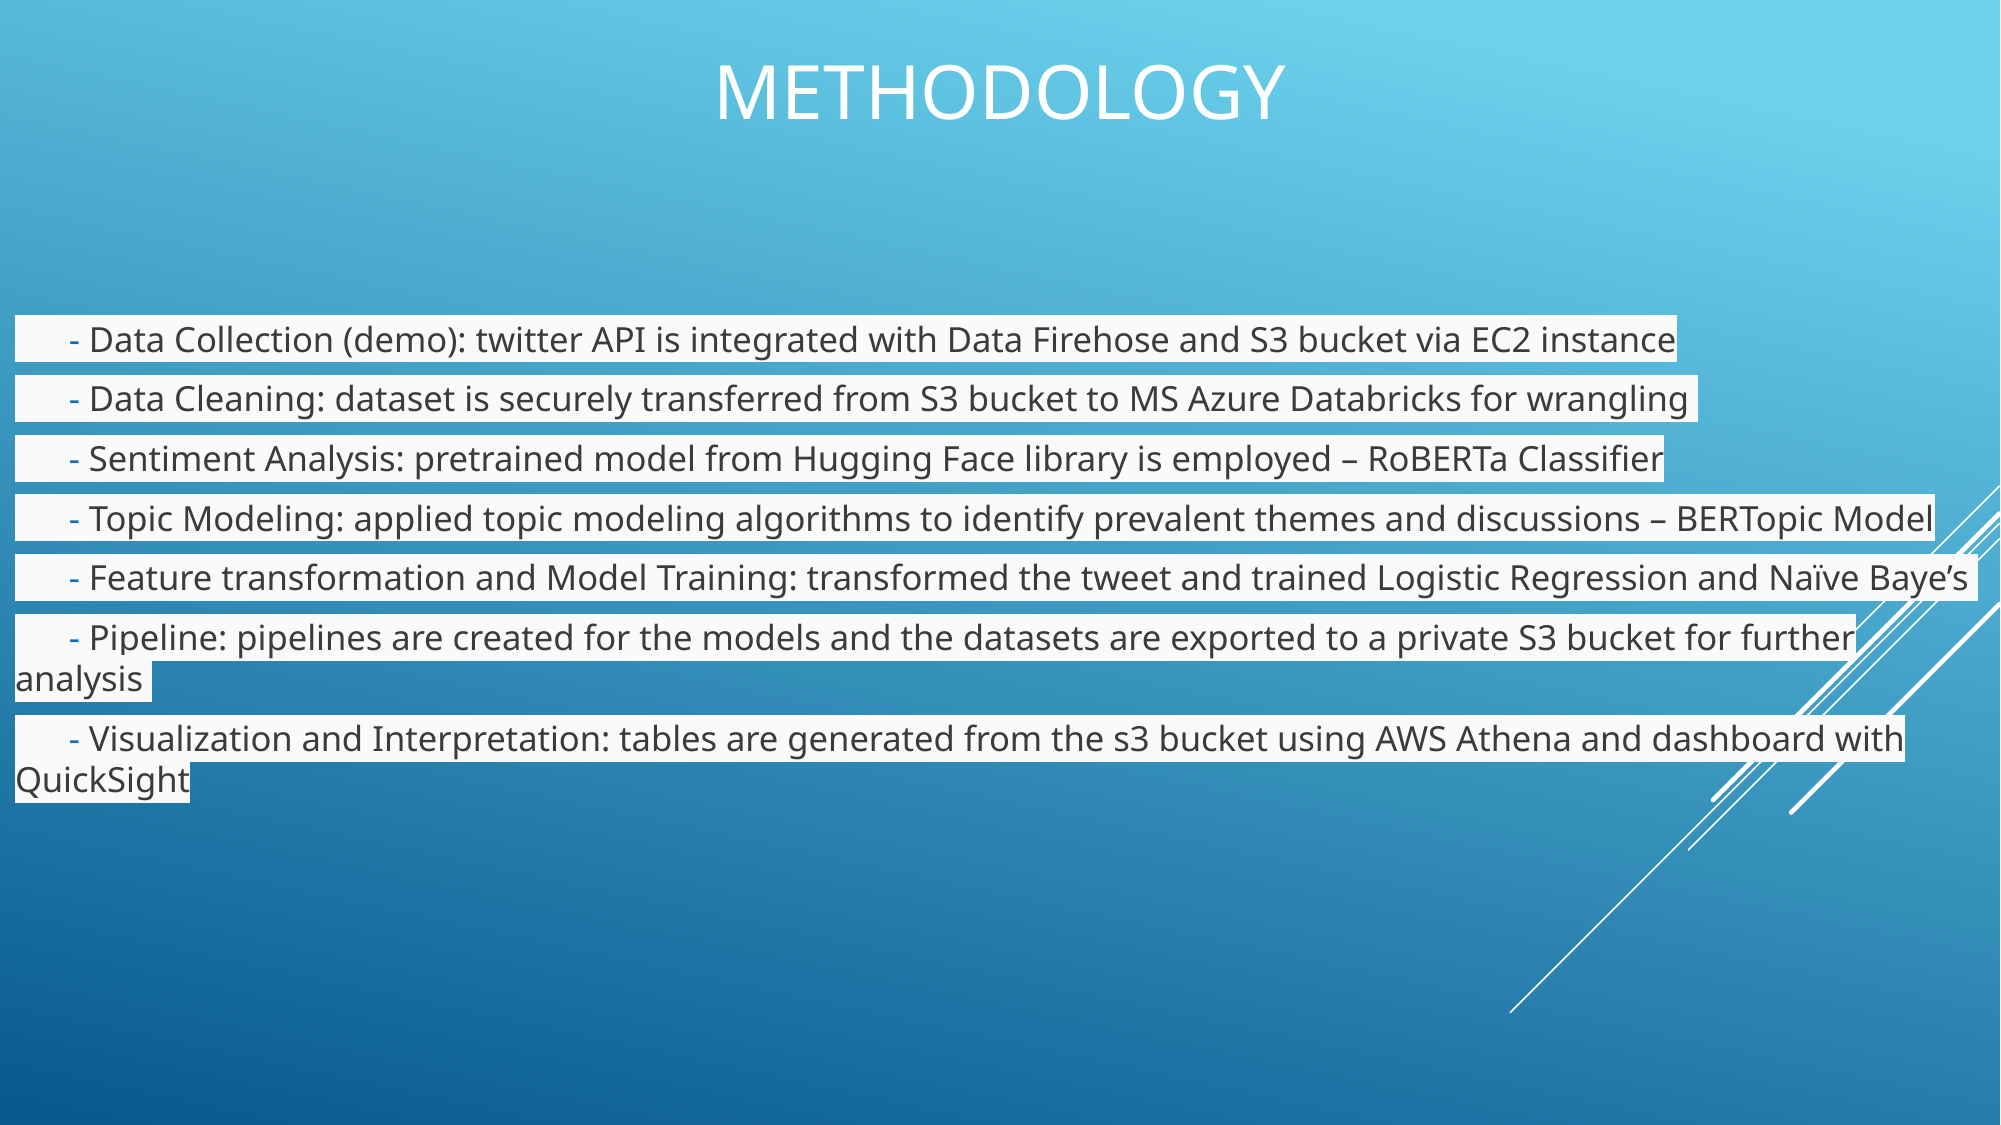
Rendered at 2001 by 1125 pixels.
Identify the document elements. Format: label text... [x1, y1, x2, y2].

list - Data Collection (demo): twitter API is integrated with Data Firehose and S3 bucket via EC2 instance - Data Cleaning: dataset is securely transferred from S3 bucket to MS Azure Databricks for wrangling - Sentiment Analysis: pretrained model from Hugging Face library is employed – RoBERTa Classifier - Topic Modeling: applied topic modeling algorithms to identify prevalent themes and discussions – BERTopic Model - Feature transformation and Model Training: transformed the tweet and trained Logistic Regression and Naïve Baye’s - Pipeline: pipelines are created for the models and the datasets are exported to a private S3 bucket for further analysis - Visualization and Interpretation: tables are generated from the s3 bucket using AWS Athena and dashboard with QuickSight [0, 310, 2000, 850]
title methodology [300, 3, 1700, 142]
